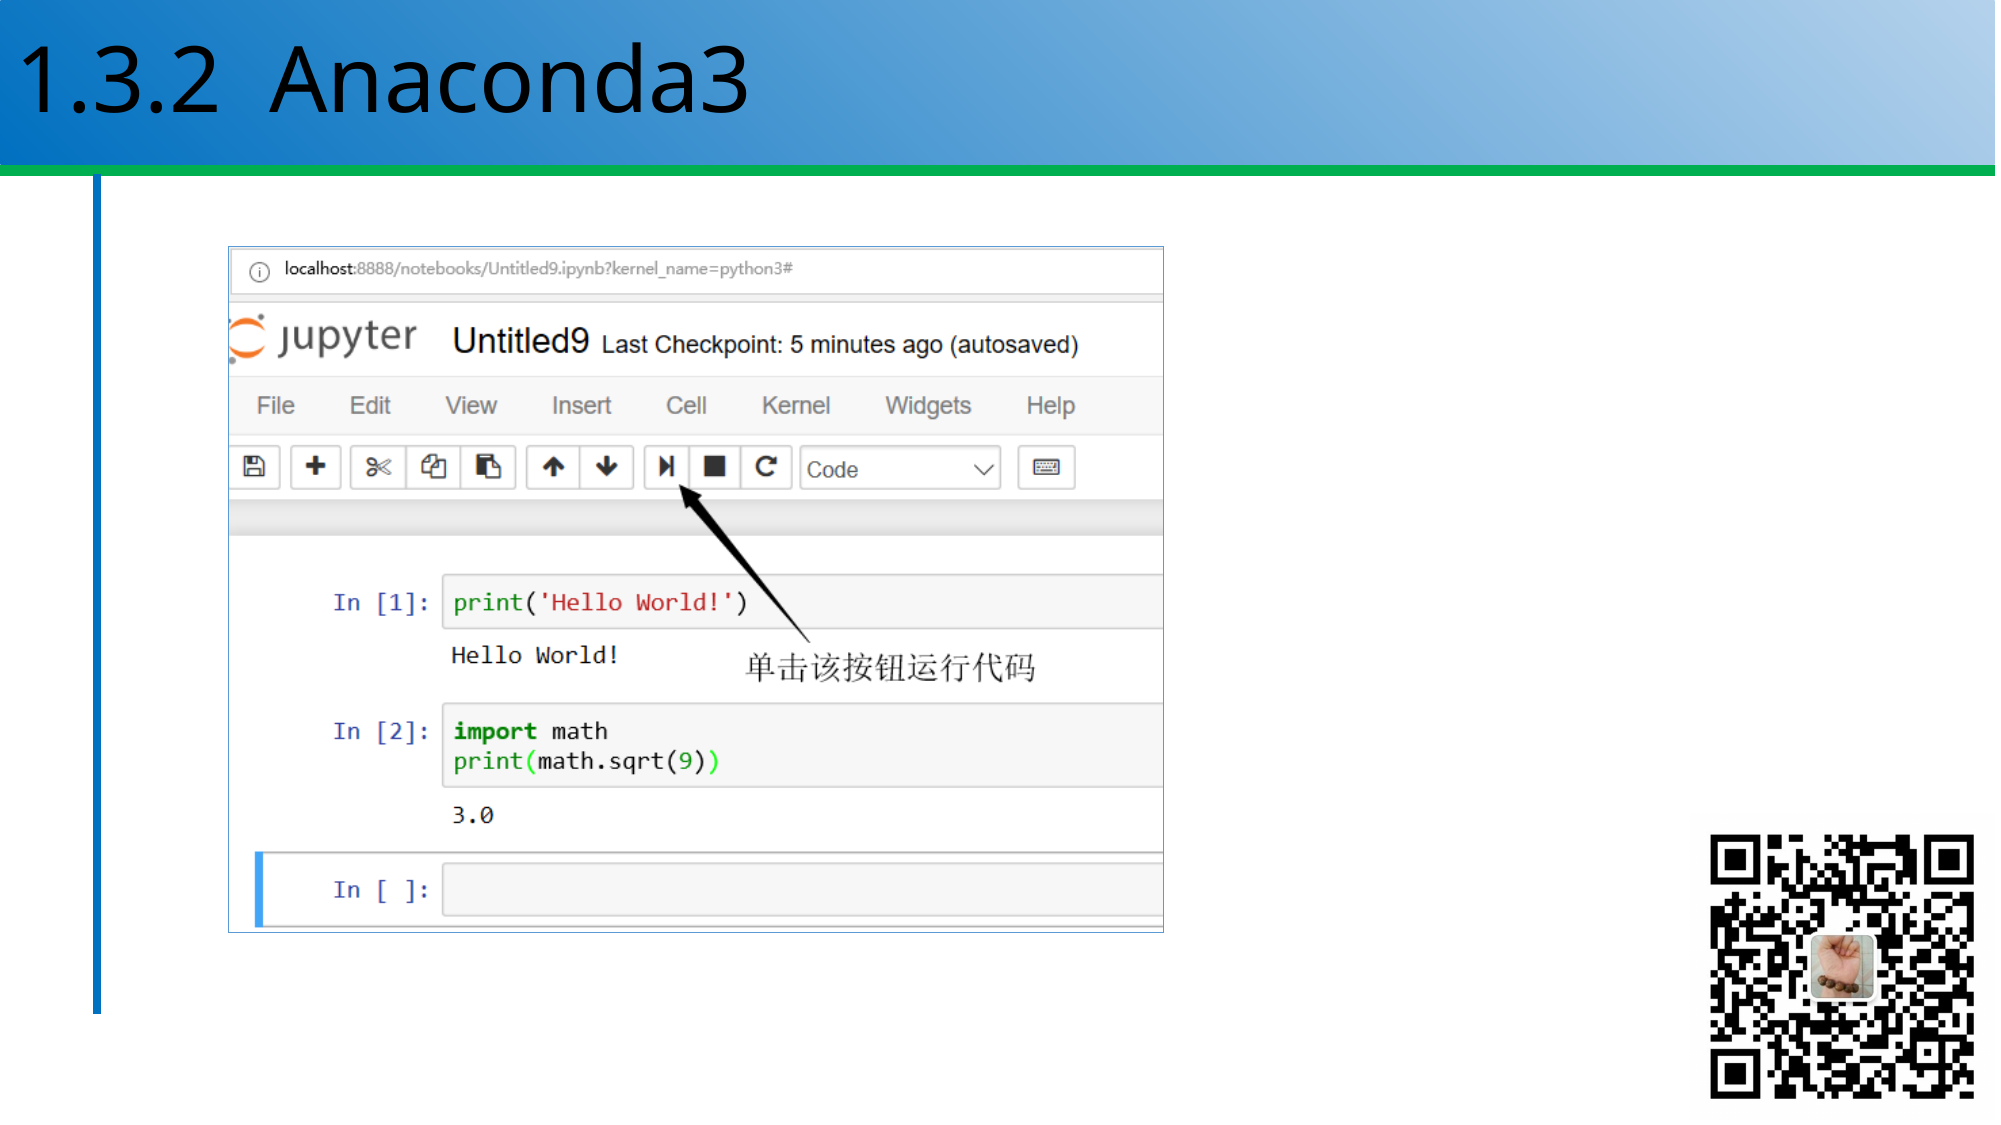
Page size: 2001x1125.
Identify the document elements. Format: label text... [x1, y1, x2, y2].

picture [228, 246, 1164, 933]
slide_number [1412, 1042, 1863, 1103]
picture [1689, 813, 1995, 1120]
title 1.3.2 Anaconda3 [0, 0, 1995, 165]
